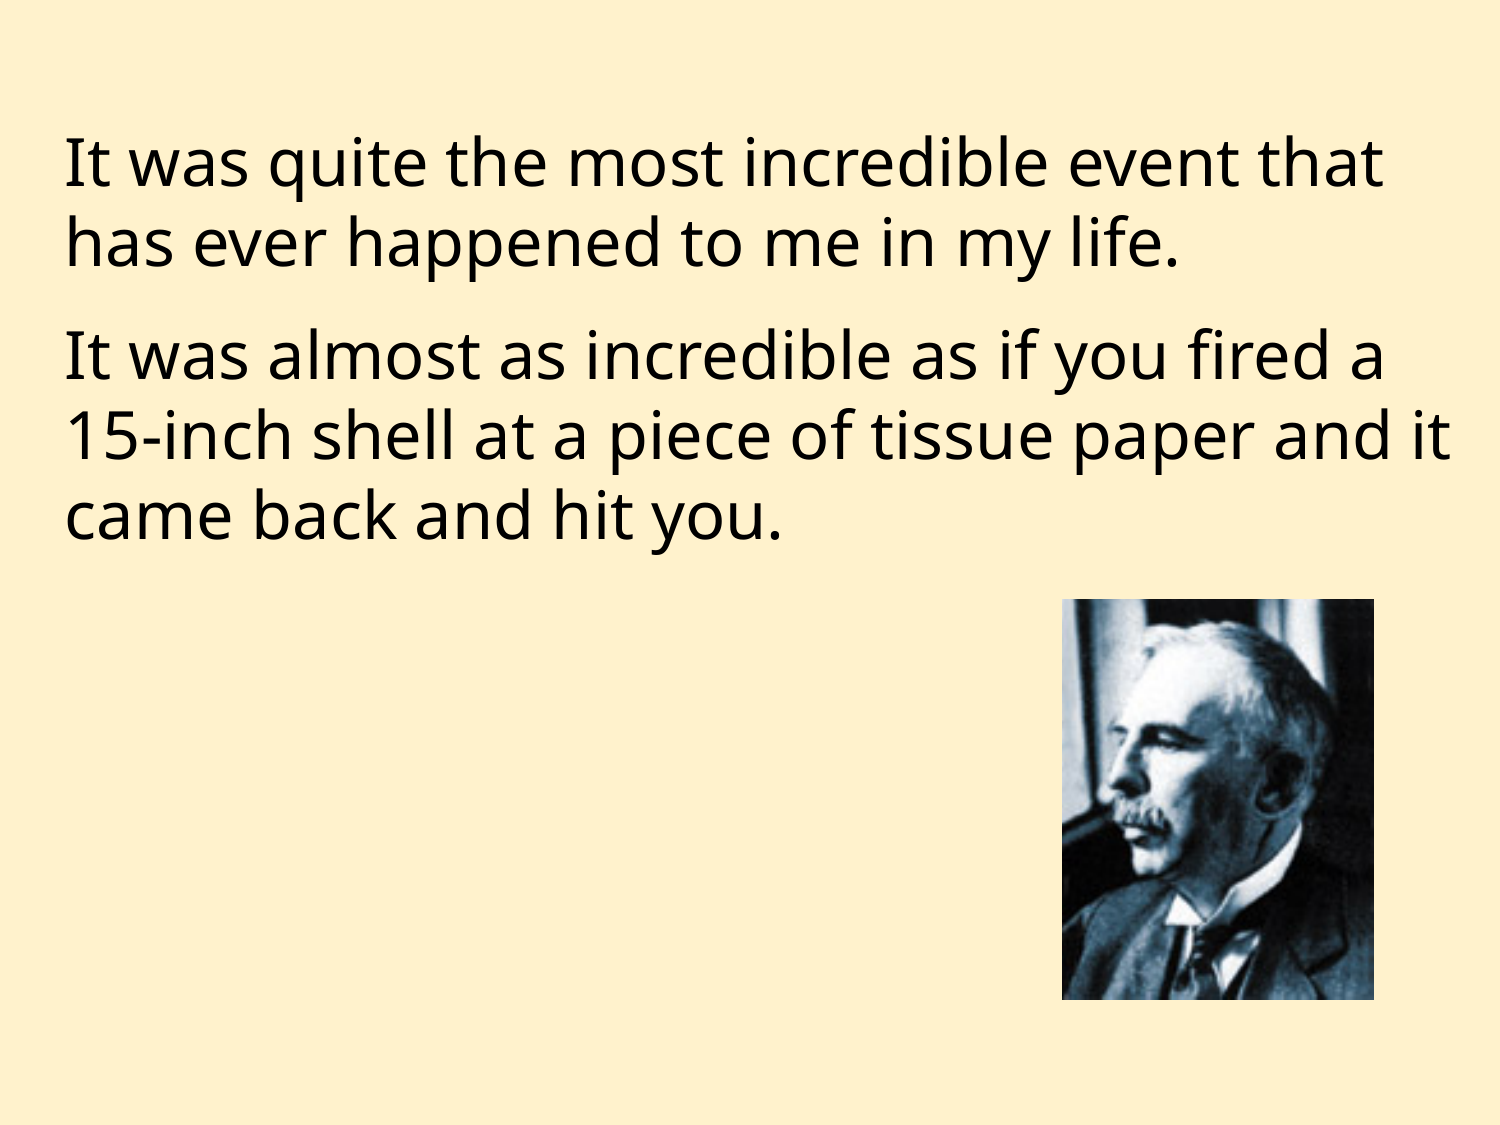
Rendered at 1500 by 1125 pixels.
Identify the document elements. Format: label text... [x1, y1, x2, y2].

picture [1062, 599, 1374, 1000]
text_box It was quite the most incredible event that has ever happened to me in my life. It was almost as incredible as if you fired a 15-inch shell at a piece of tissue paper and it came back and hit you. [50, 112, 1500, 561]
